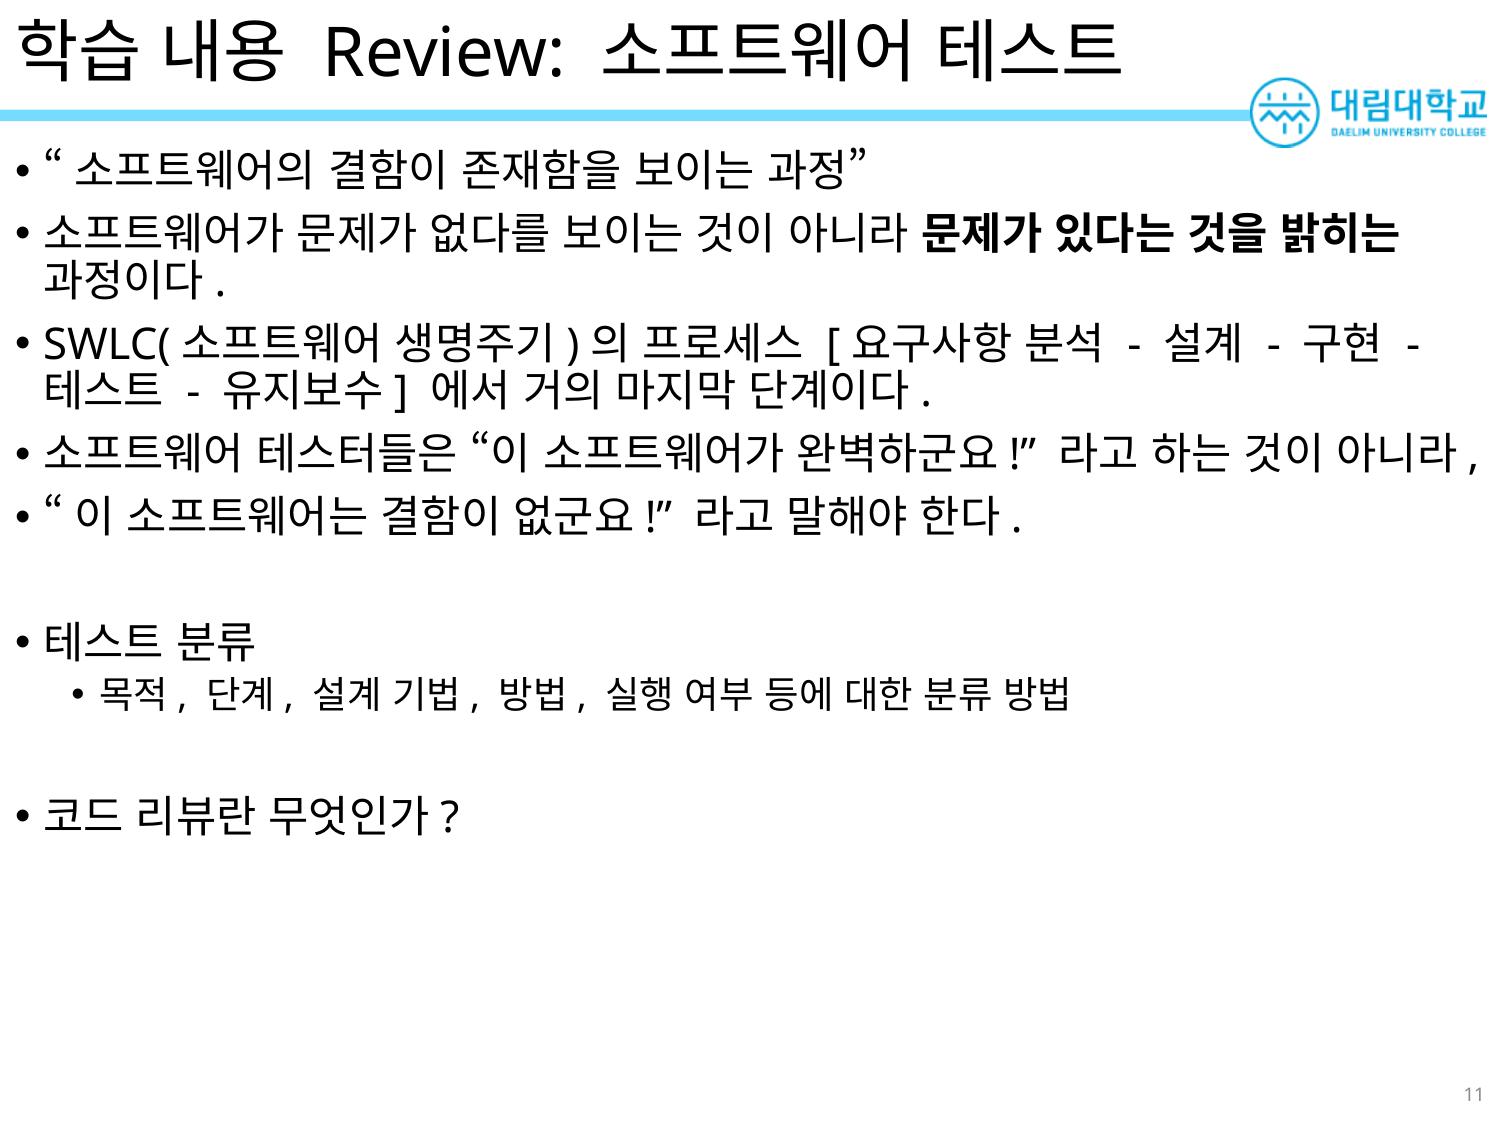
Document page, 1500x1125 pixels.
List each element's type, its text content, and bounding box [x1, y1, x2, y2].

picture [1250, 108, 1487, 141]
slide_number 11 [1162, 1065, 1500, 1125]
title 학습 내용 Review: 소프트웨어 테스트 [0, 0, 1500, 108]
picture [1476, 108, 1487, 115]
list “소프트웨어의 결함이 존재함을 보이는 과정” 소프트웨어가 문제가 없다를 보이는 것이 아니라 문제가 있다는 것을 밝히는 과정이다. SWLC(소프트웨어 생명주기)의 프로세스 [요구사항 분석 - 설계 - 구현 - 테스트 - 유지보수] 에서 거의 마지막 단계이다. 소프트웨어 테스터들은 “이 소프트웨어가 완벽하군요!” 라고 하는 것이 아니라, “이 소프트웨어는 결함이 없군요!” 라고 말해야 한다. 테스트 분류 목적, 단계, 설계 기법, 방법, 실행 여부 등에 대한 분류 방법 코드 리뷰란 무엇인가? [0, 141, 1500, 1070]
